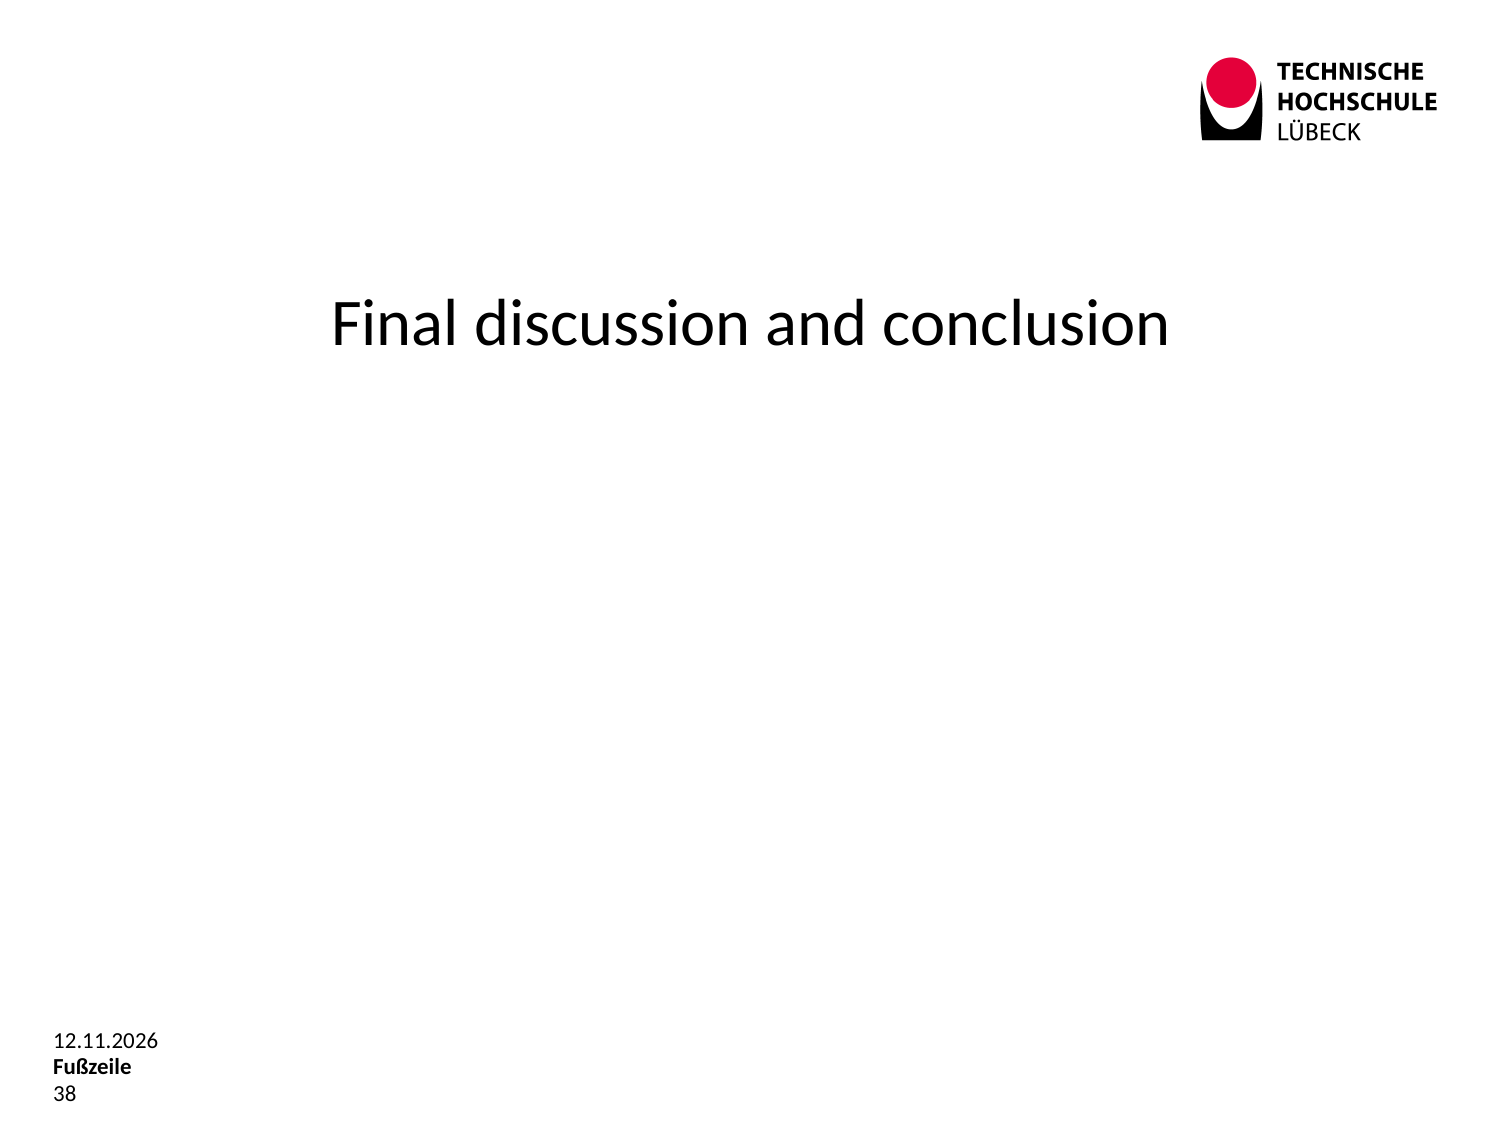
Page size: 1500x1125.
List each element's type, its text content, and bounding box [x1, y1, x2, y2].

list Final discussion and conclusion [47, 279, 1456, 1006]
slide_number 38 [47, 1081, 390, 1102]
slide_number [47, 1027, 225, 1051]
footer Fußzeile [47, 1051, 1457, 1081]
picture [1166, 23, 1471, 175]
